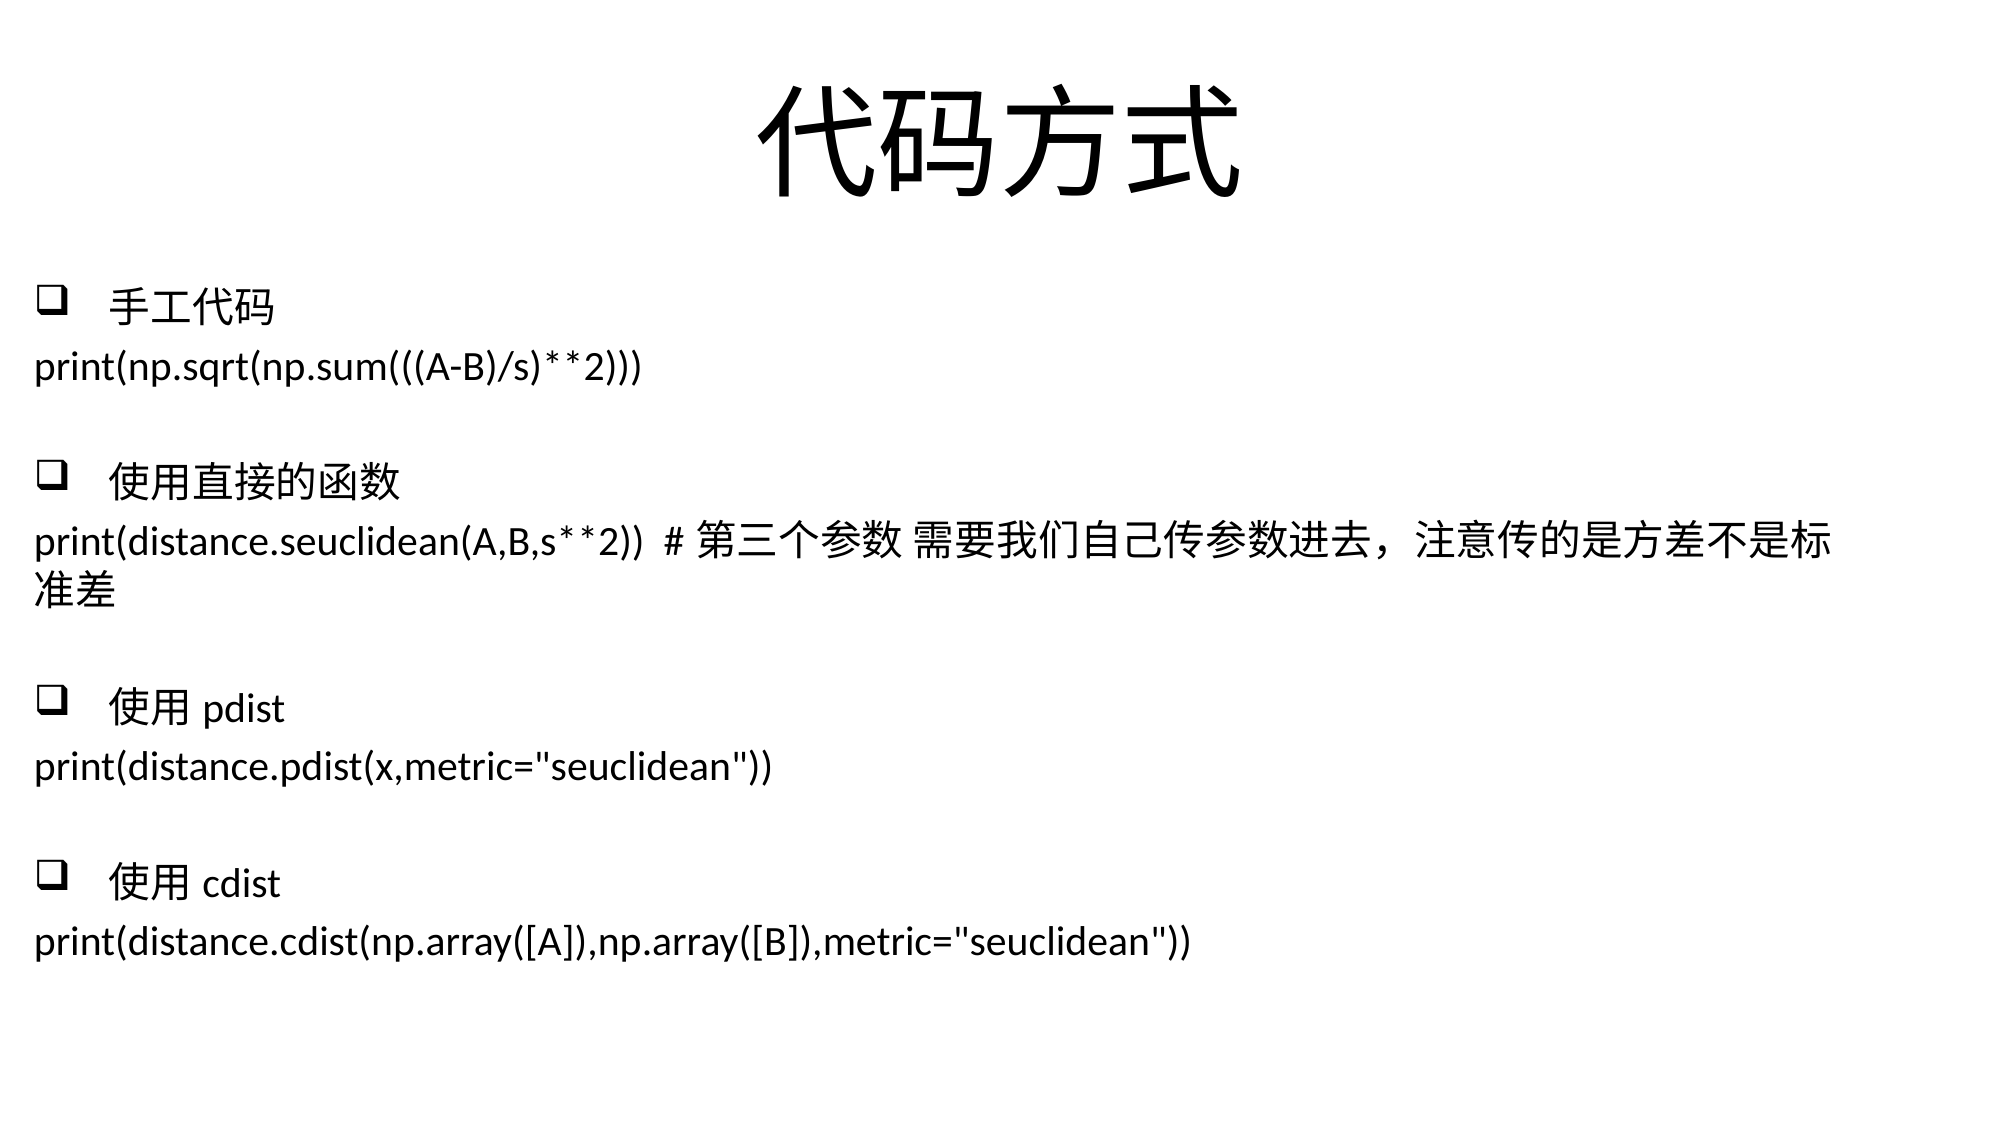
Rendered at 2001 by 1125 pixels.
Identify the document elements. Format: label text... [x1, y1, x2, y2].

title 代码方式 [99, 45, 1900, 233]
list 手工代码 print(np.sqrt(np.sum(((A-B)/s)**2))) 使用直接的函数 print(distance.seuclidean(A,B,s**2)) #第三个参数 需要我们自己传参数进去，注意传的是方差不是标准差 使用pdist print(distance.pdist(x,metric="seuclidean")) 使用cdist print(distance.cdist(np.array([A]),np.array([B]),metric="seuclidean")) [18, 214, 1852, 1057]
